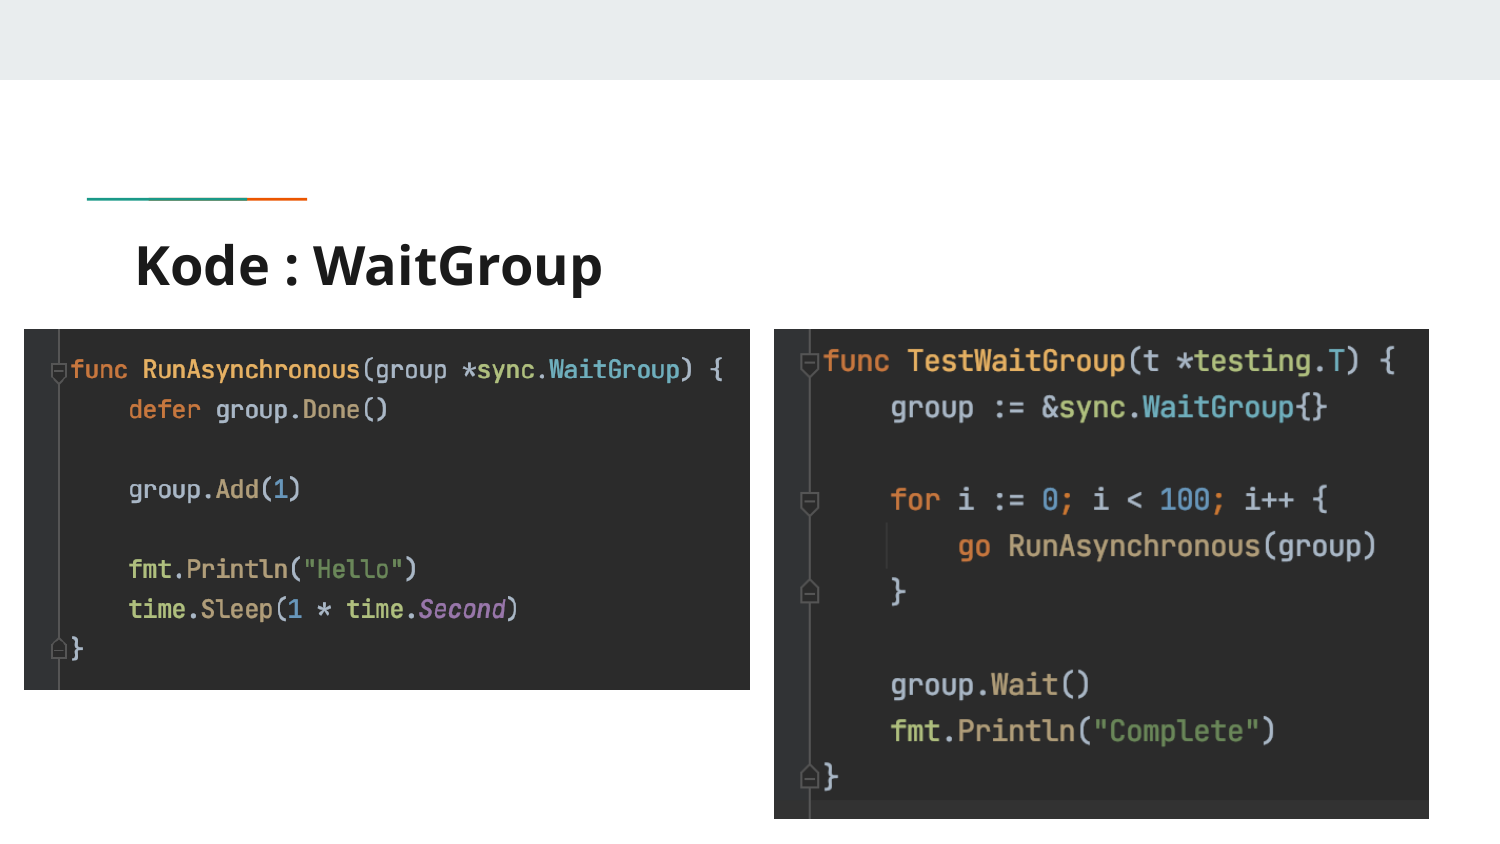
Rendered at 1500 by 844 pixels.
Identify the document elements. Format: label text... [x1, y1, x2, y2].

picture [774, 328, 1429, 819]
picture [24, 328, 751, 690]
title Kode : WaitGroup [119, 216, 1381, 305]
